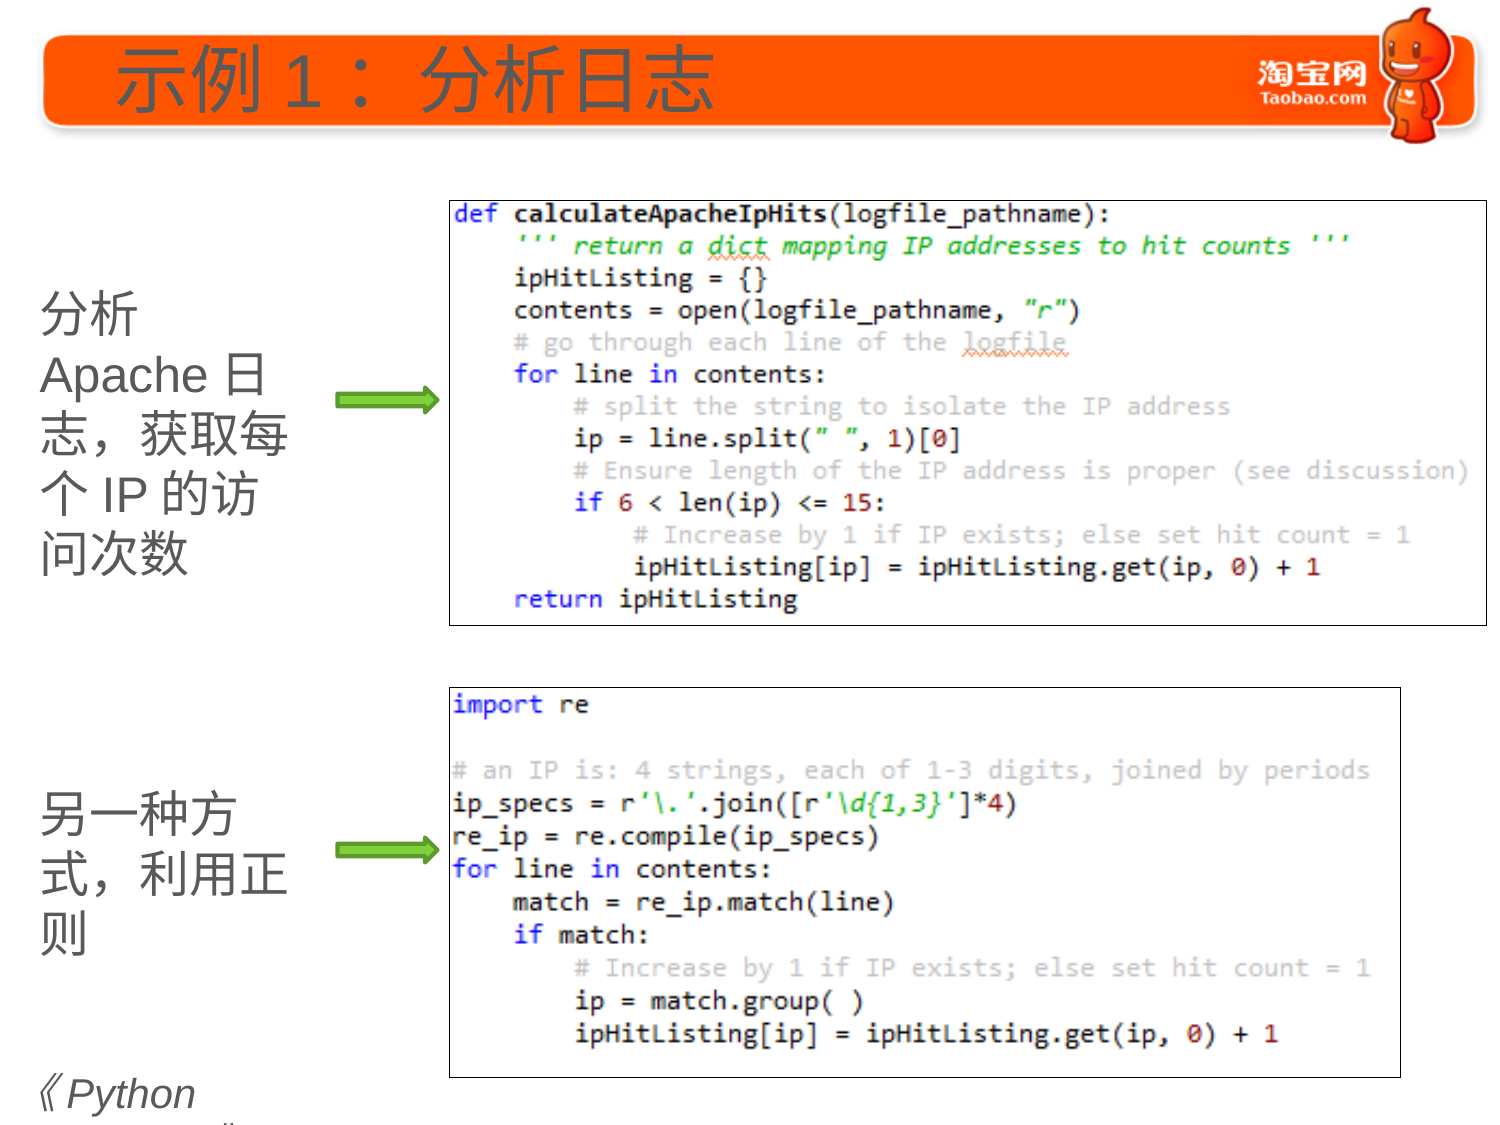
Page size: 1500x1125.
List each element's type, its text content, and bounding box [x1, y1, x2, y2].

picture [0, 0, 1500, 1125]
text_box 另一种方式，利用正则 [24, 774, 313, 970]
text_box 分析Apache日志，获取每个IP的访问次数 [24, 274, 325, 590]
text_box 《Python Cookbook》 [0, 1059, 413, 1125]
text_box [335, 835, 440, 865]
text_box [335, 385, 440, 415]
text_box 示例1：分析日志 [99, 24, 1038, 130]
